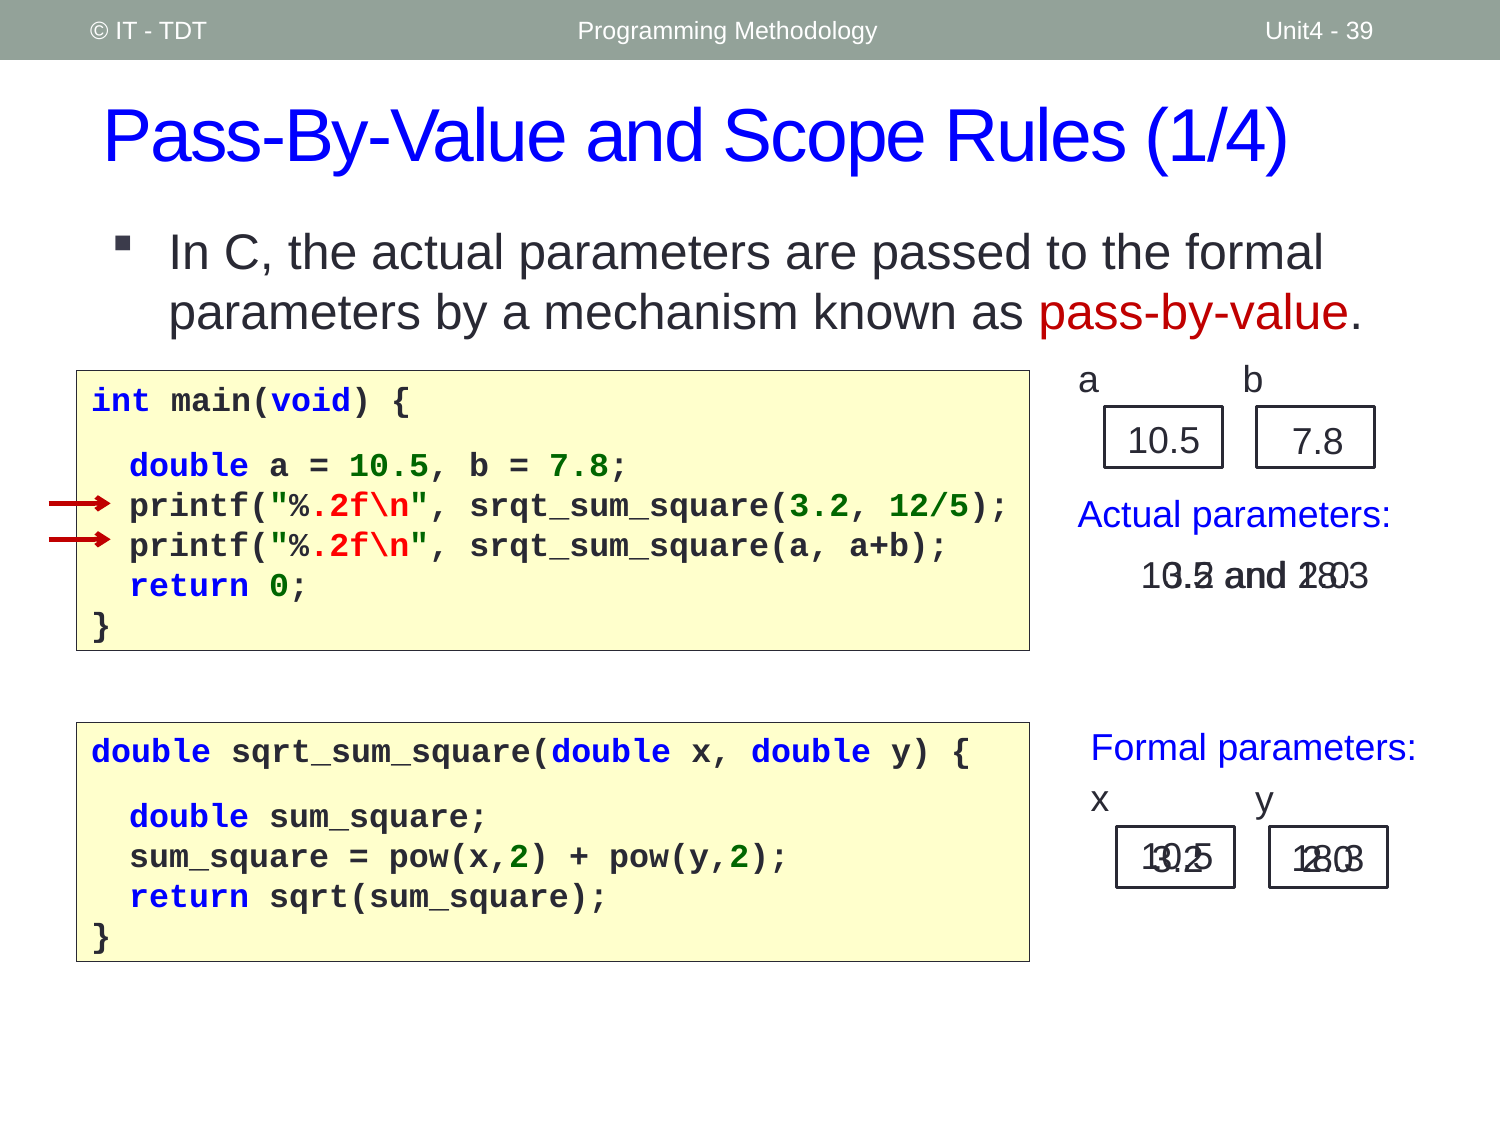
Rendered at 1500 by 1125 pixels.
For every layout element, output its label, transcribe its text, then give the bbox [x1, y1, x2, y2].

text_box Actual parameters: [1062, 483, 1413, 543]
slide_number © IT - TDT [75, 3, 550, 57]
text_box double sqrt_sum_square(double x, double y) { double sum_square; sum_square = pow(x,2) + pow(y,2); return sqrt(sum_square); } [76, 722, 1030, 962]
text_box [1075, 715, 1465, 888]
footer Programming Methodology [562, 3, 1238, 57]
list In C, the actual parameters are passed to the formal parameters by a mechanism known as pass-by-value. [96, 212, 1447, 355]
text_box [1063, 346, 1380, 471]
text_box 10.5 and 18.3 [1108, 543, 1402, 604]
slide_number Unit4 - 39 [1250, 3, 1425, 57]
title Pass-By-Value and Scope Rules (1/4) [87, 62, 1463, 200]
text_box int main(void) { double a = 10.5, b = 7.8; printf("%.2f\n", srqt_sum_square(3.2, 12/5); printf("%.2f\n", srqt_sum_square(a, a+b); return 0; } [76, 370, 1030, 651]
